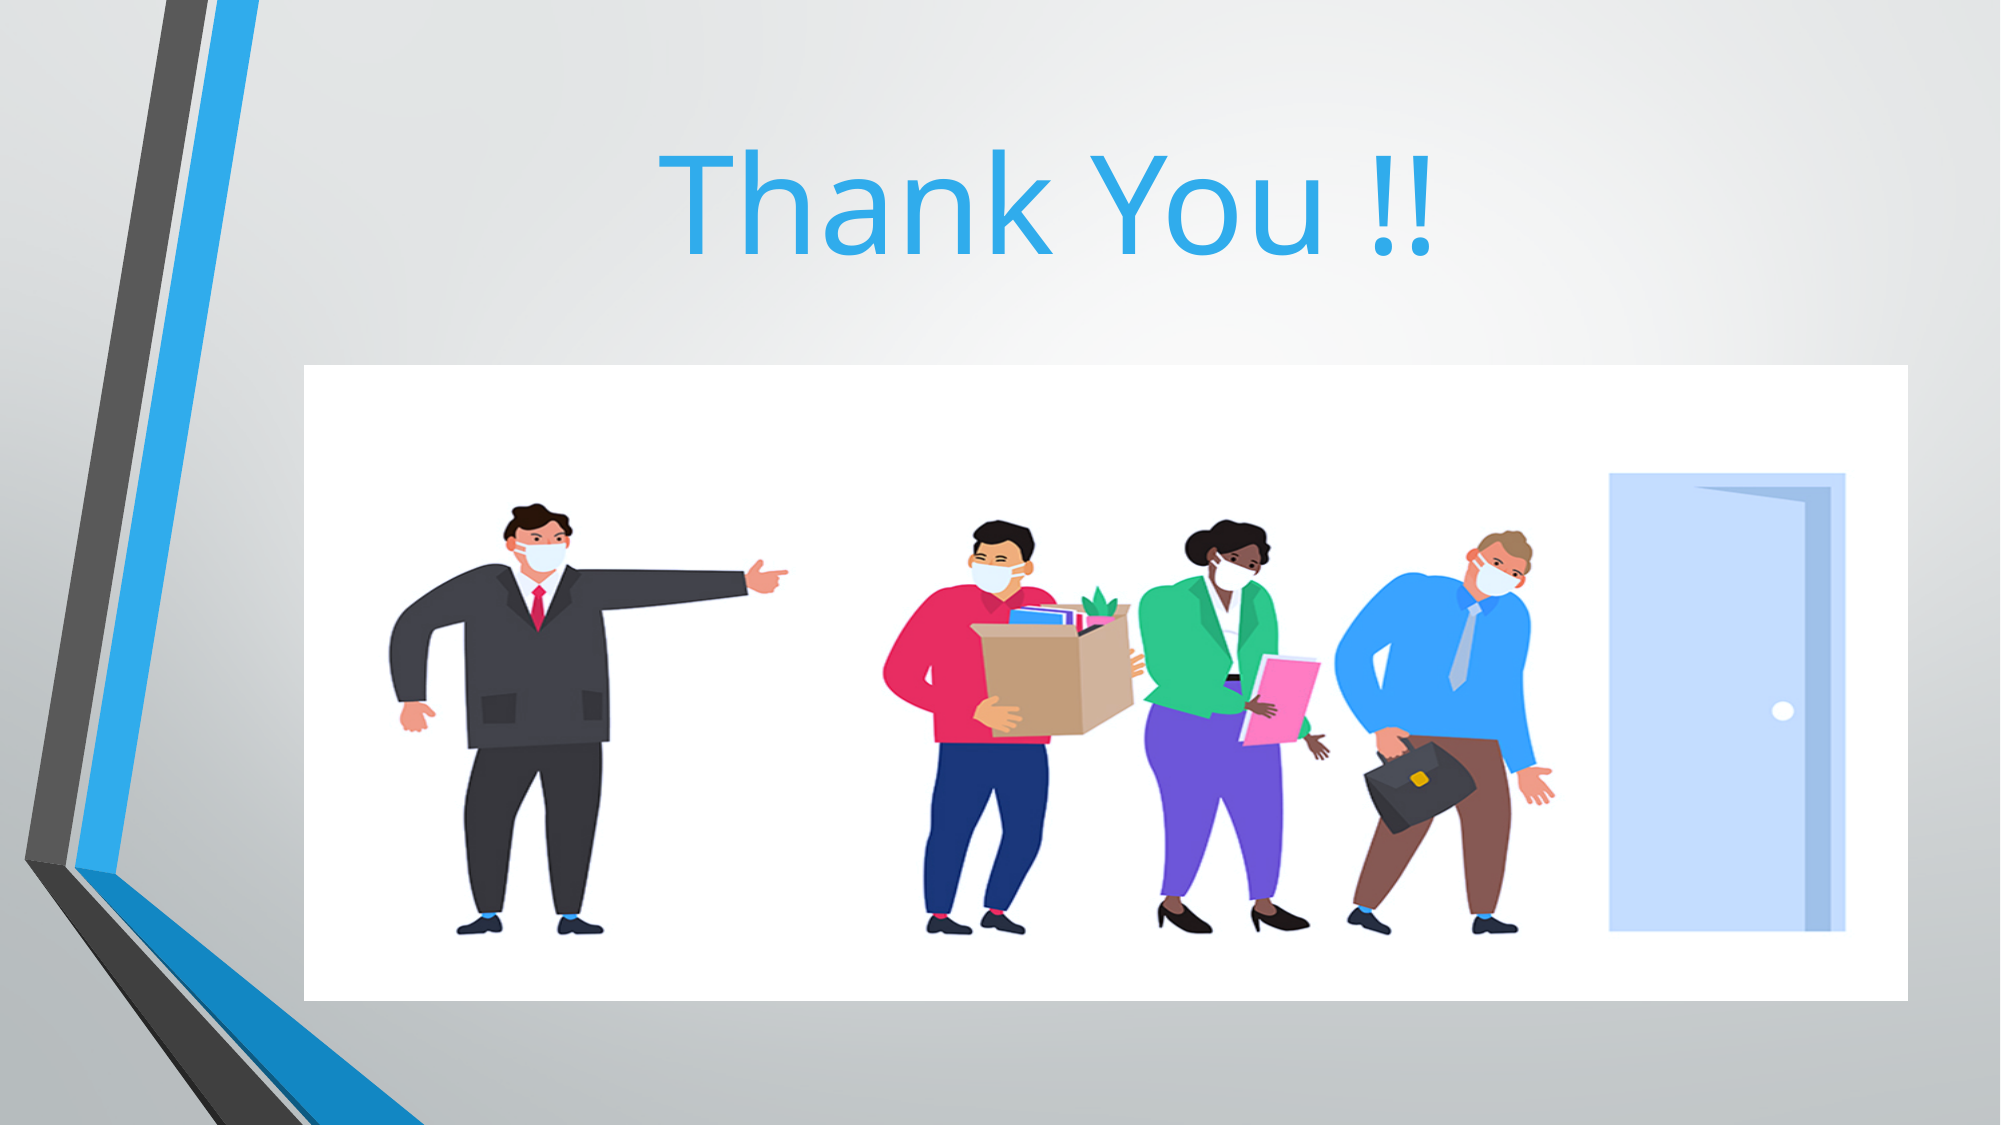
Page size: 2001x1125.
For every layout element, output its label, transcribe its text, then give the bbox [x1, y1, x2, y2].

title Thank You !! [227, 55, 1872, 344]
picture [304, 365, 1909, 1002]
